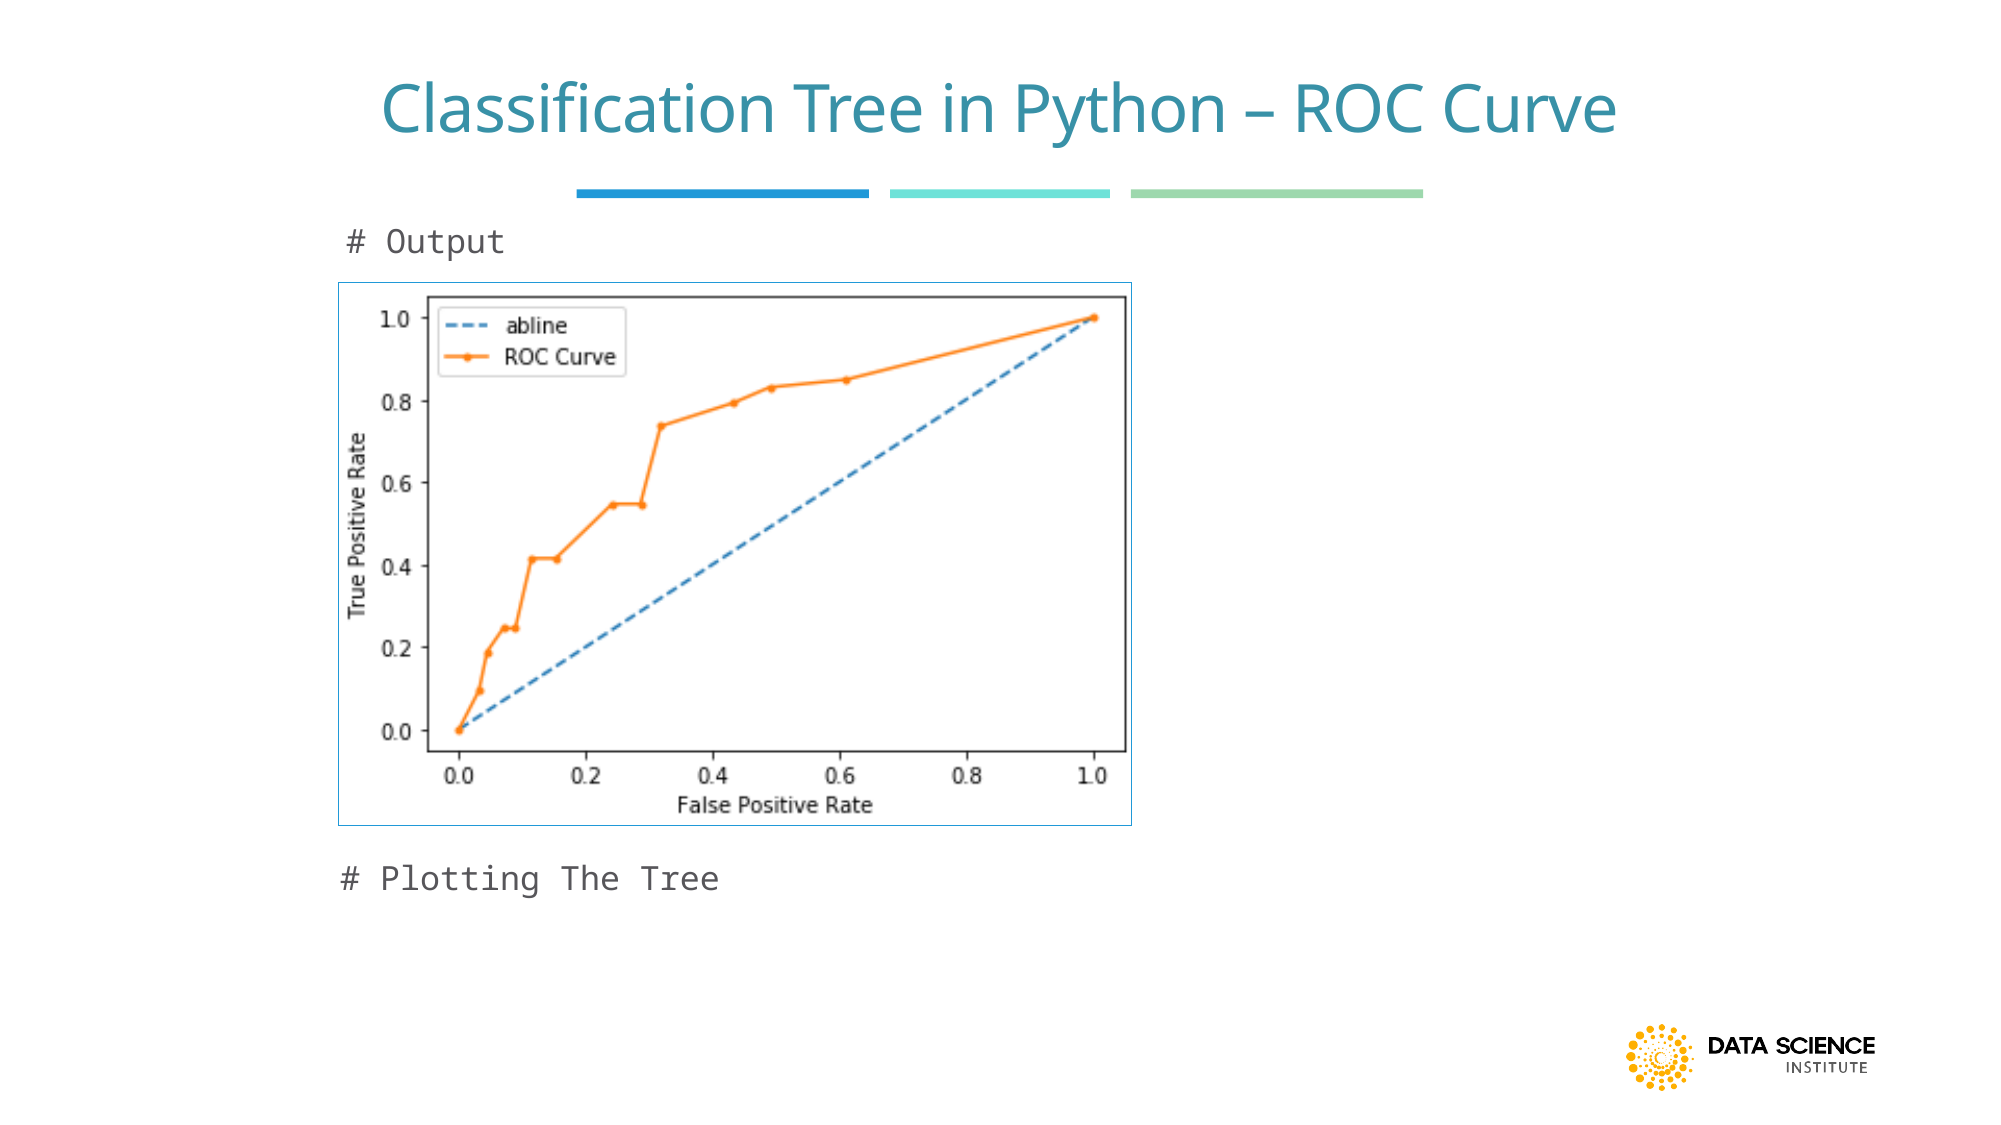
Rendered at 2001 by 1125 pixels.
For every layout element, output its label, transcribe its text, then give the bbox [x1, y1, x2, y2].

picture [337, 282, 1132, 826]
picture [1776, 1037, 1808, 1054]
picture [1626, 1024, 1694, 1091]
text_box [576, 189, 1424, 199]
text_box # Plotting The Tree [325, 849, 735, 905]
picture [1845, 1037, 1862, 1054]
picture [1792, 1062, 1801, 1073]
picture [1804, 1061, 1811, 1073]
text_box # Output [331, 212, 521, 268]
picture [1828, 1037, 1844, 1054]
title Classification Tree in Python – ROC Curve [257, 44, 1743, 178]
picture [1860, 1062, 1867, 1073]
picture [1839, 1062, 1847, 1073]
